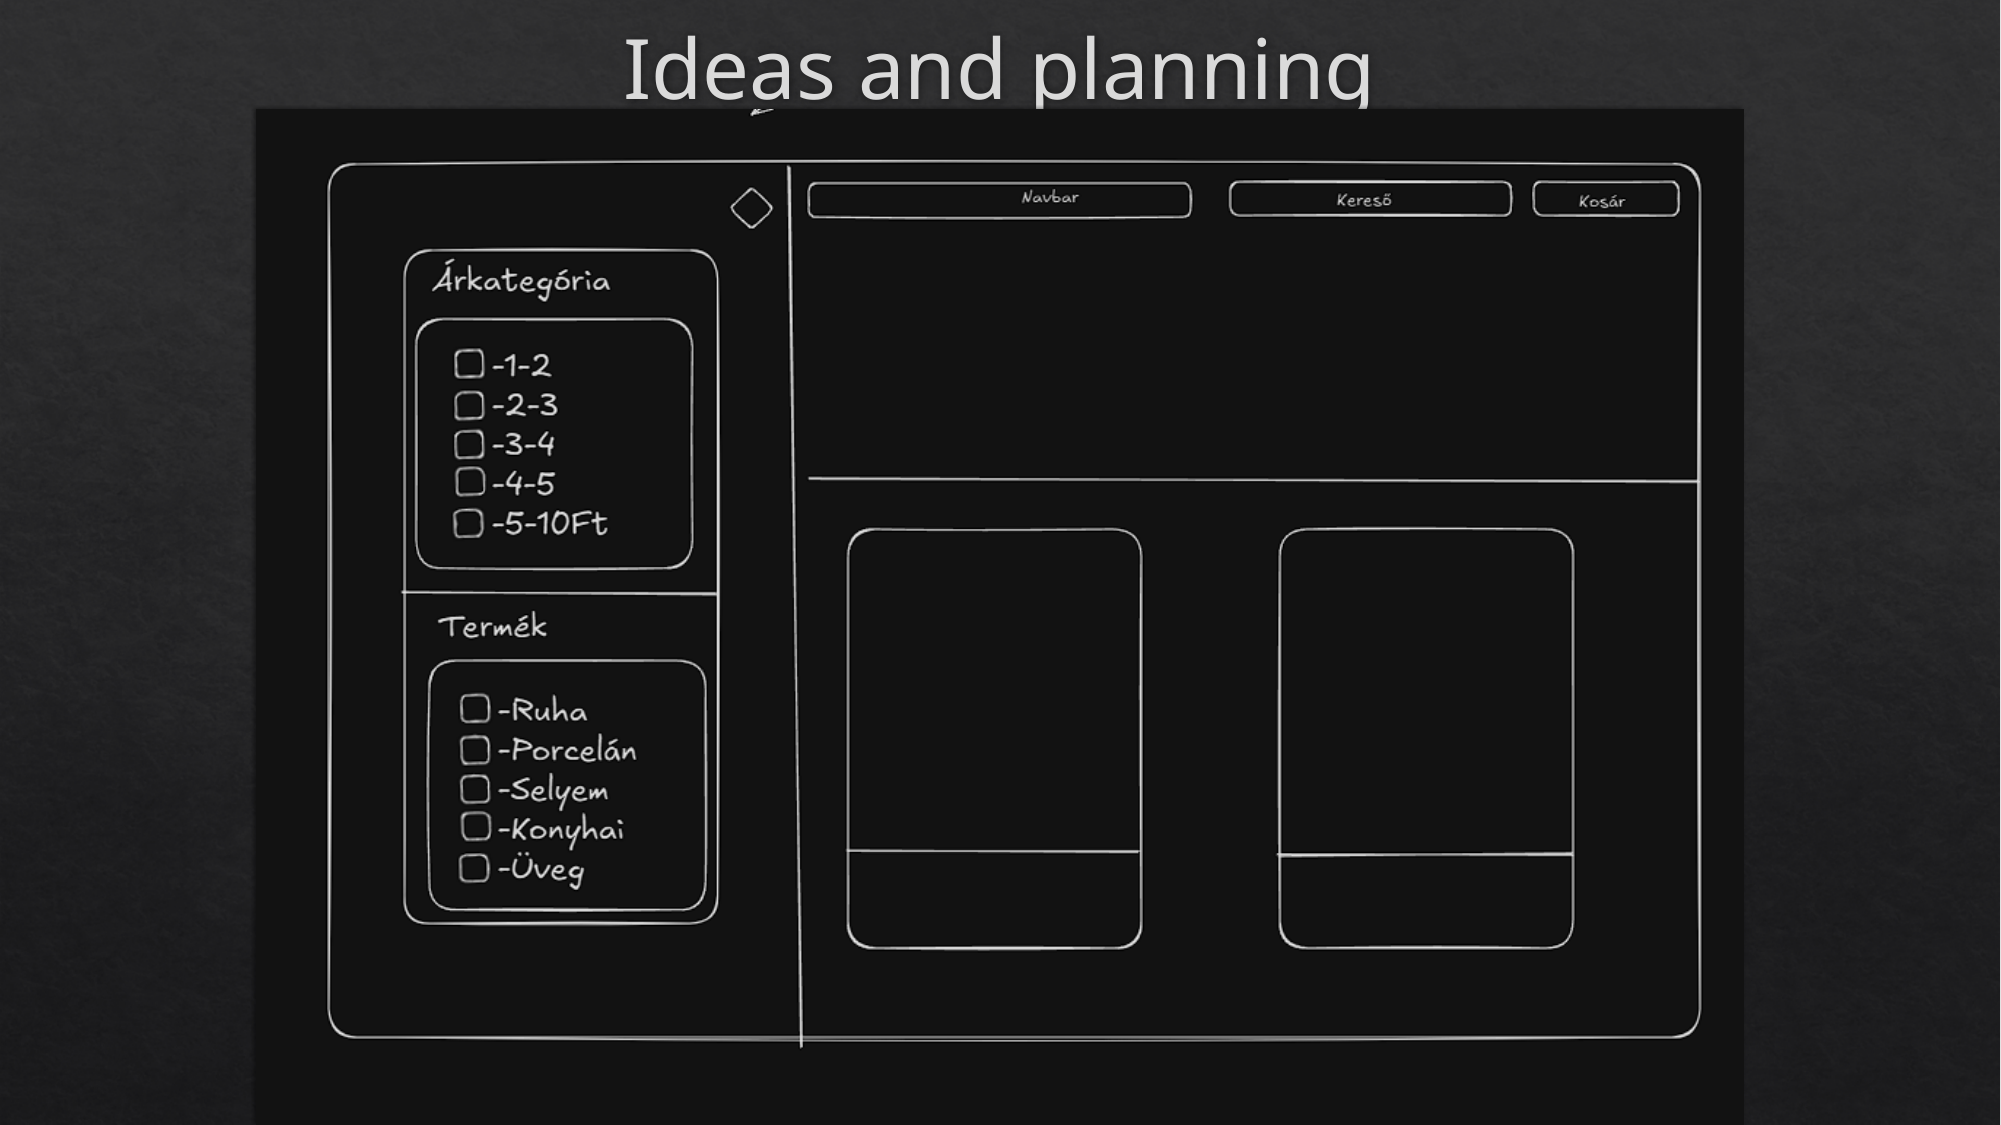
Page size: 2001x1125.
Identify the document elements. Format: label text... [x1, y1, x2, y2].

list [255, 109, 1745, 1125]
title Ideas and planning [137, 0, 1863, 133]
